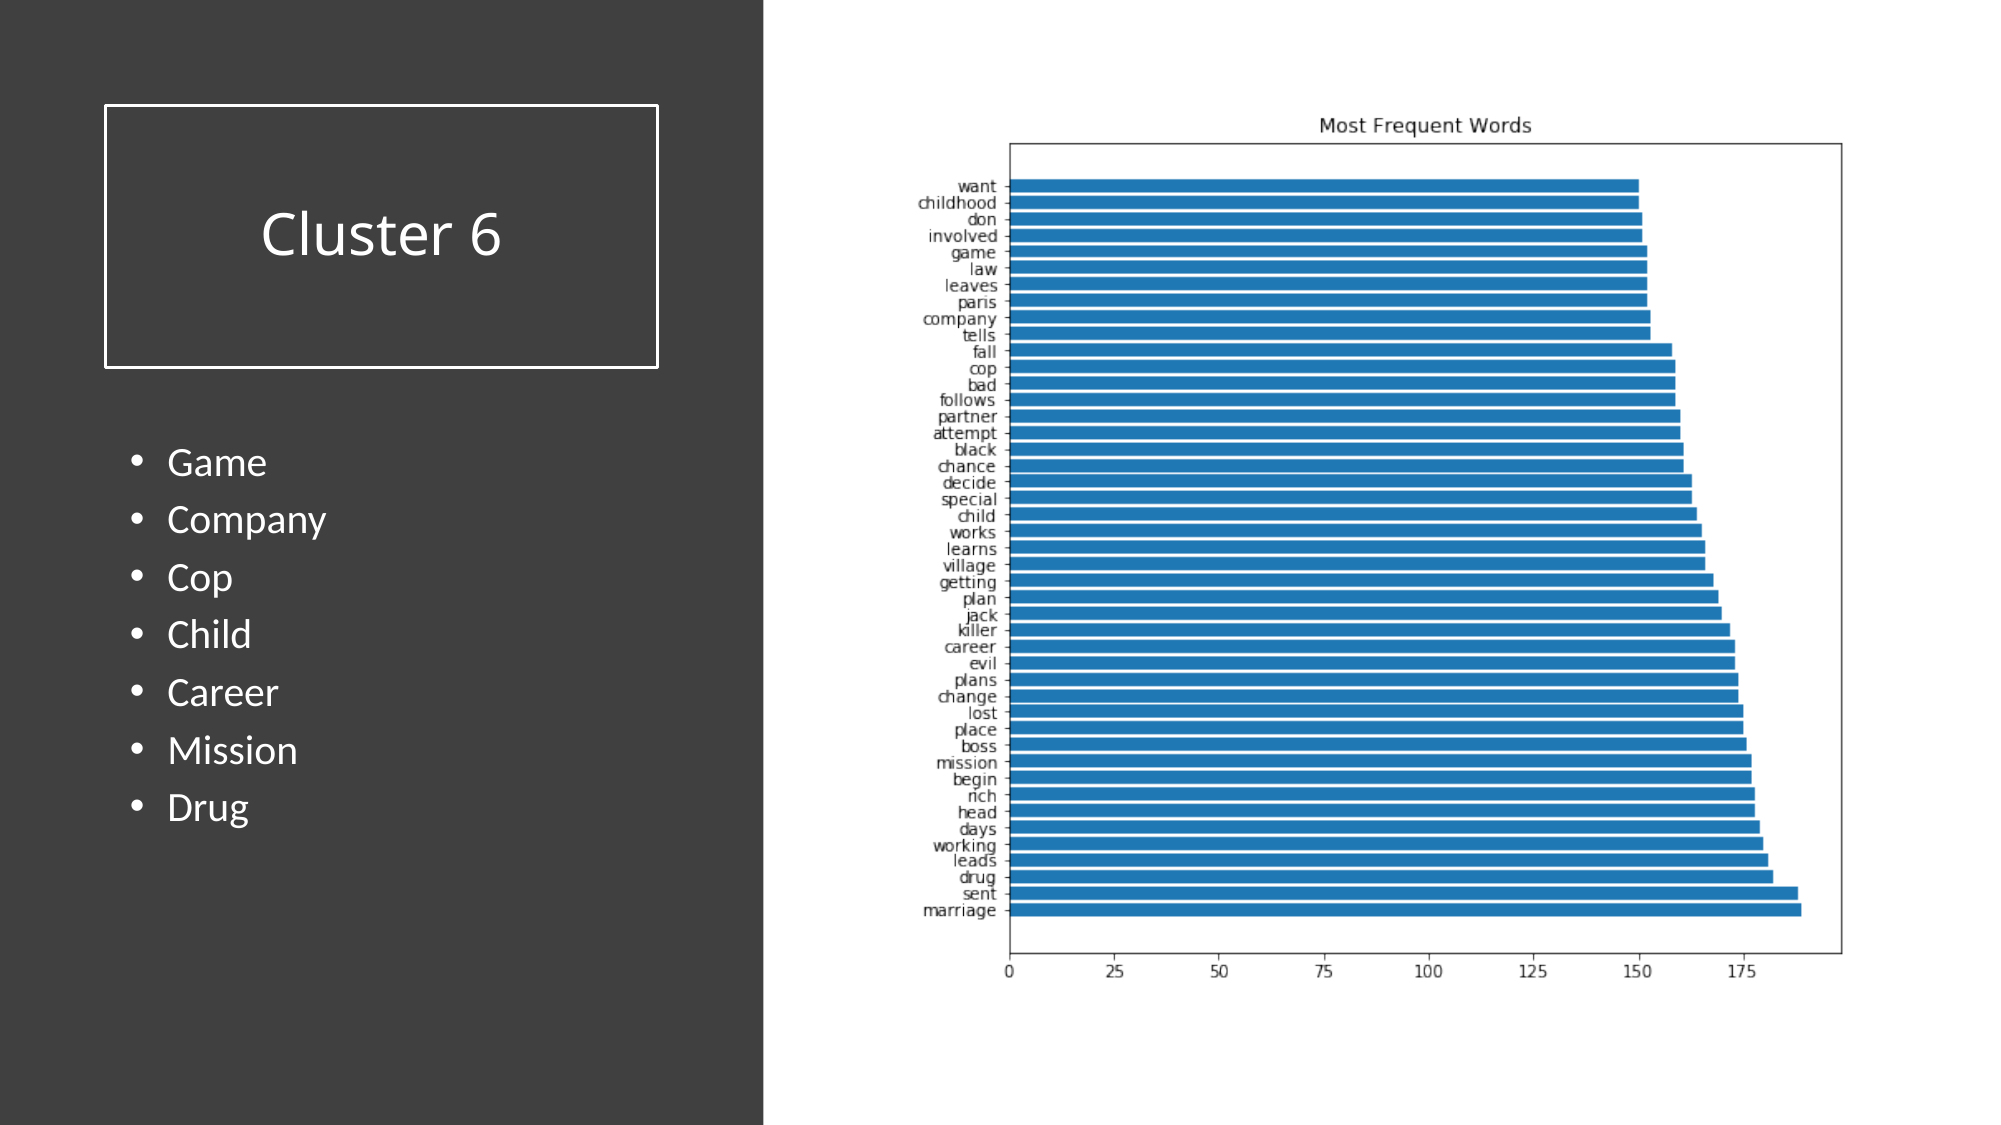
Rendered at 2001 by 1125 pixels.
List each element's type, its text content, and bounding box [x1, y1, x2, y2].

picture [905, 105, 1858, 993]
text_box [0, 0, 764, 1125]
title Cluster 6 [105, 105, 658, 368]
text_box Game Company Cop Child Career Mission Drug [105, 432, 658, 993]
